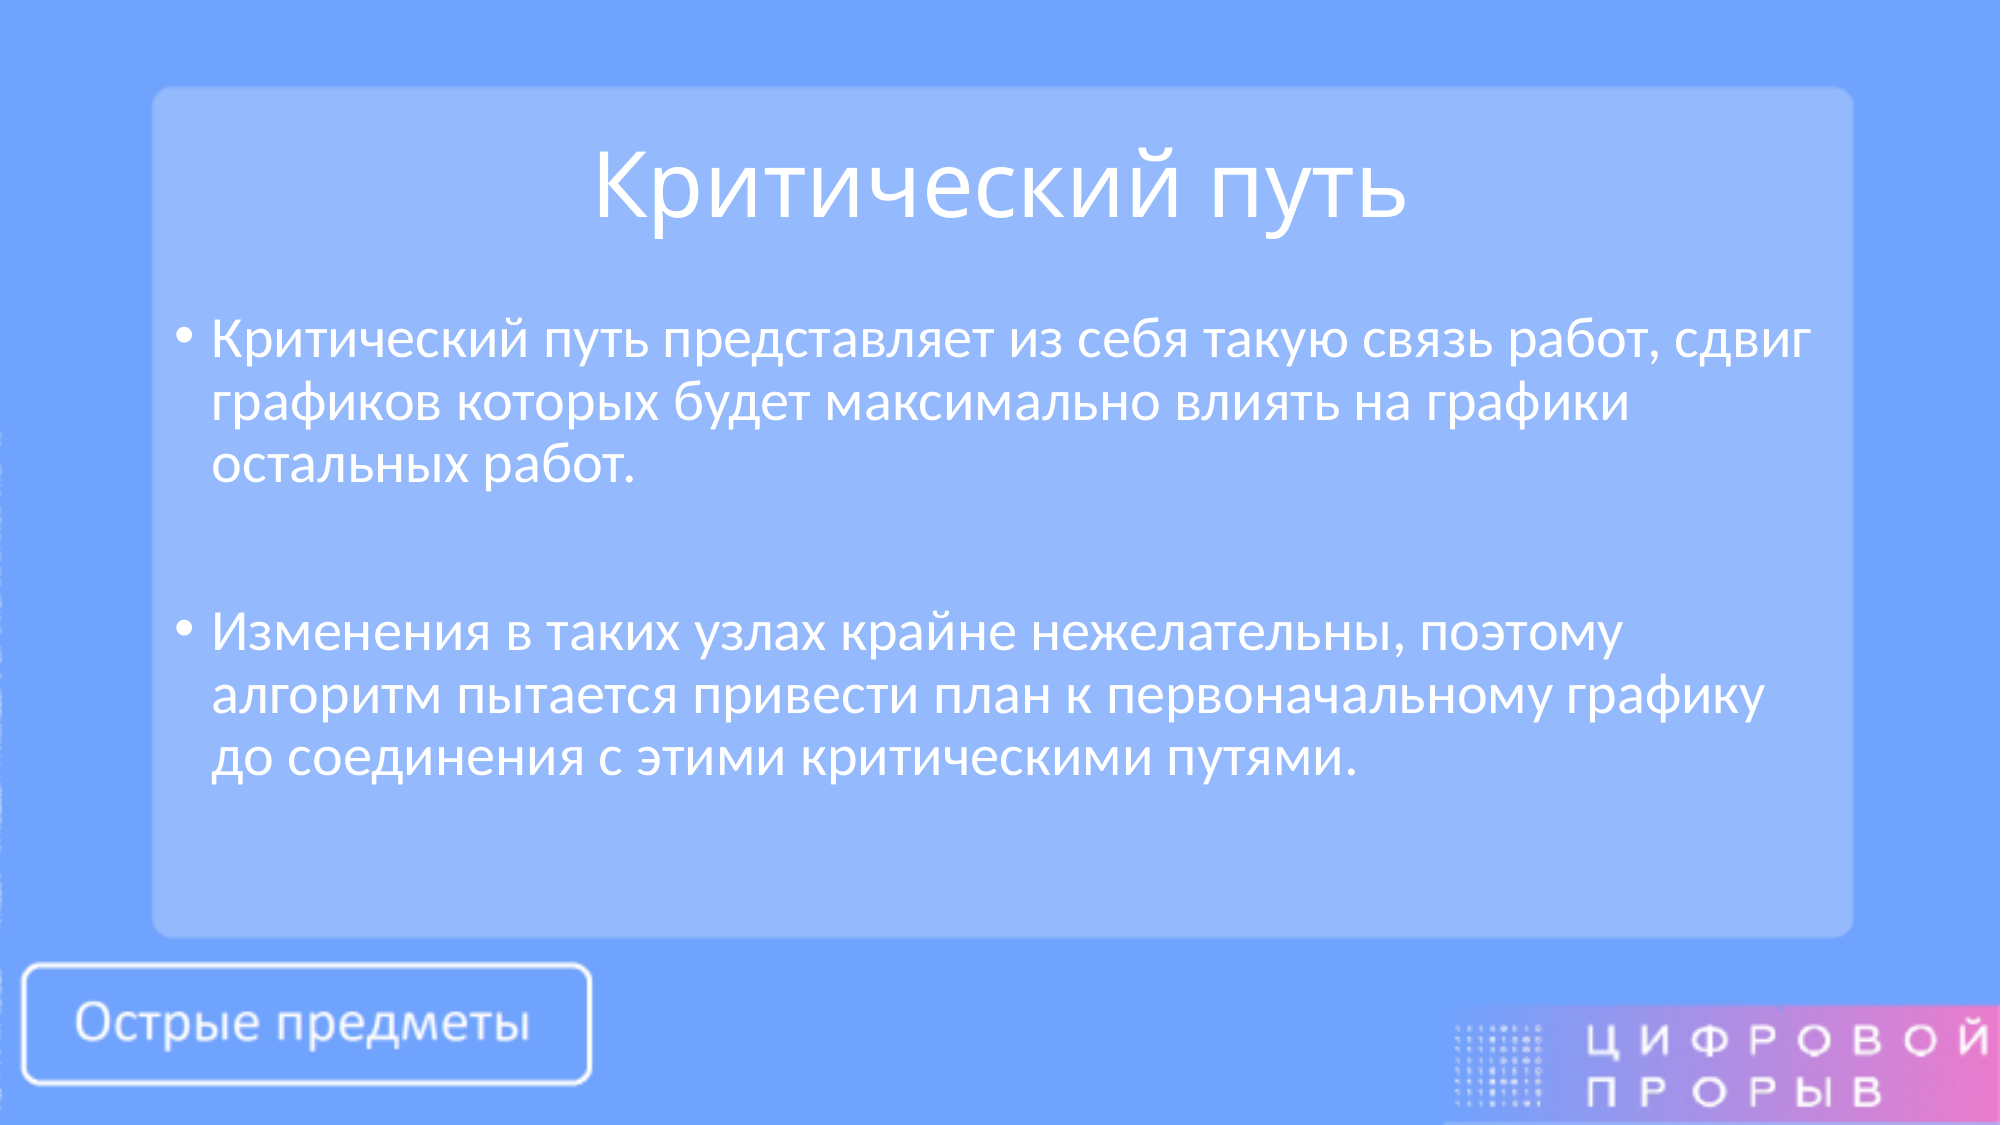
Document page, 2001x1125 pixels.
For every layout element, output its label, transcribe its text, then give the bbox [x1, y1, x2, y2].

list Критический путь представляет из себя такую связь работ, сдвиг графиков которых будет максимально влиять на графики остальных работ. Изменения в таких узлах крайне нежелательны, поэтому алгоритм пытается привести план к первоначальному графику до соединения с этими критическими путями. [159, 299, 1843, 928]
title Критический путь [159, 97, 1843, 278]
